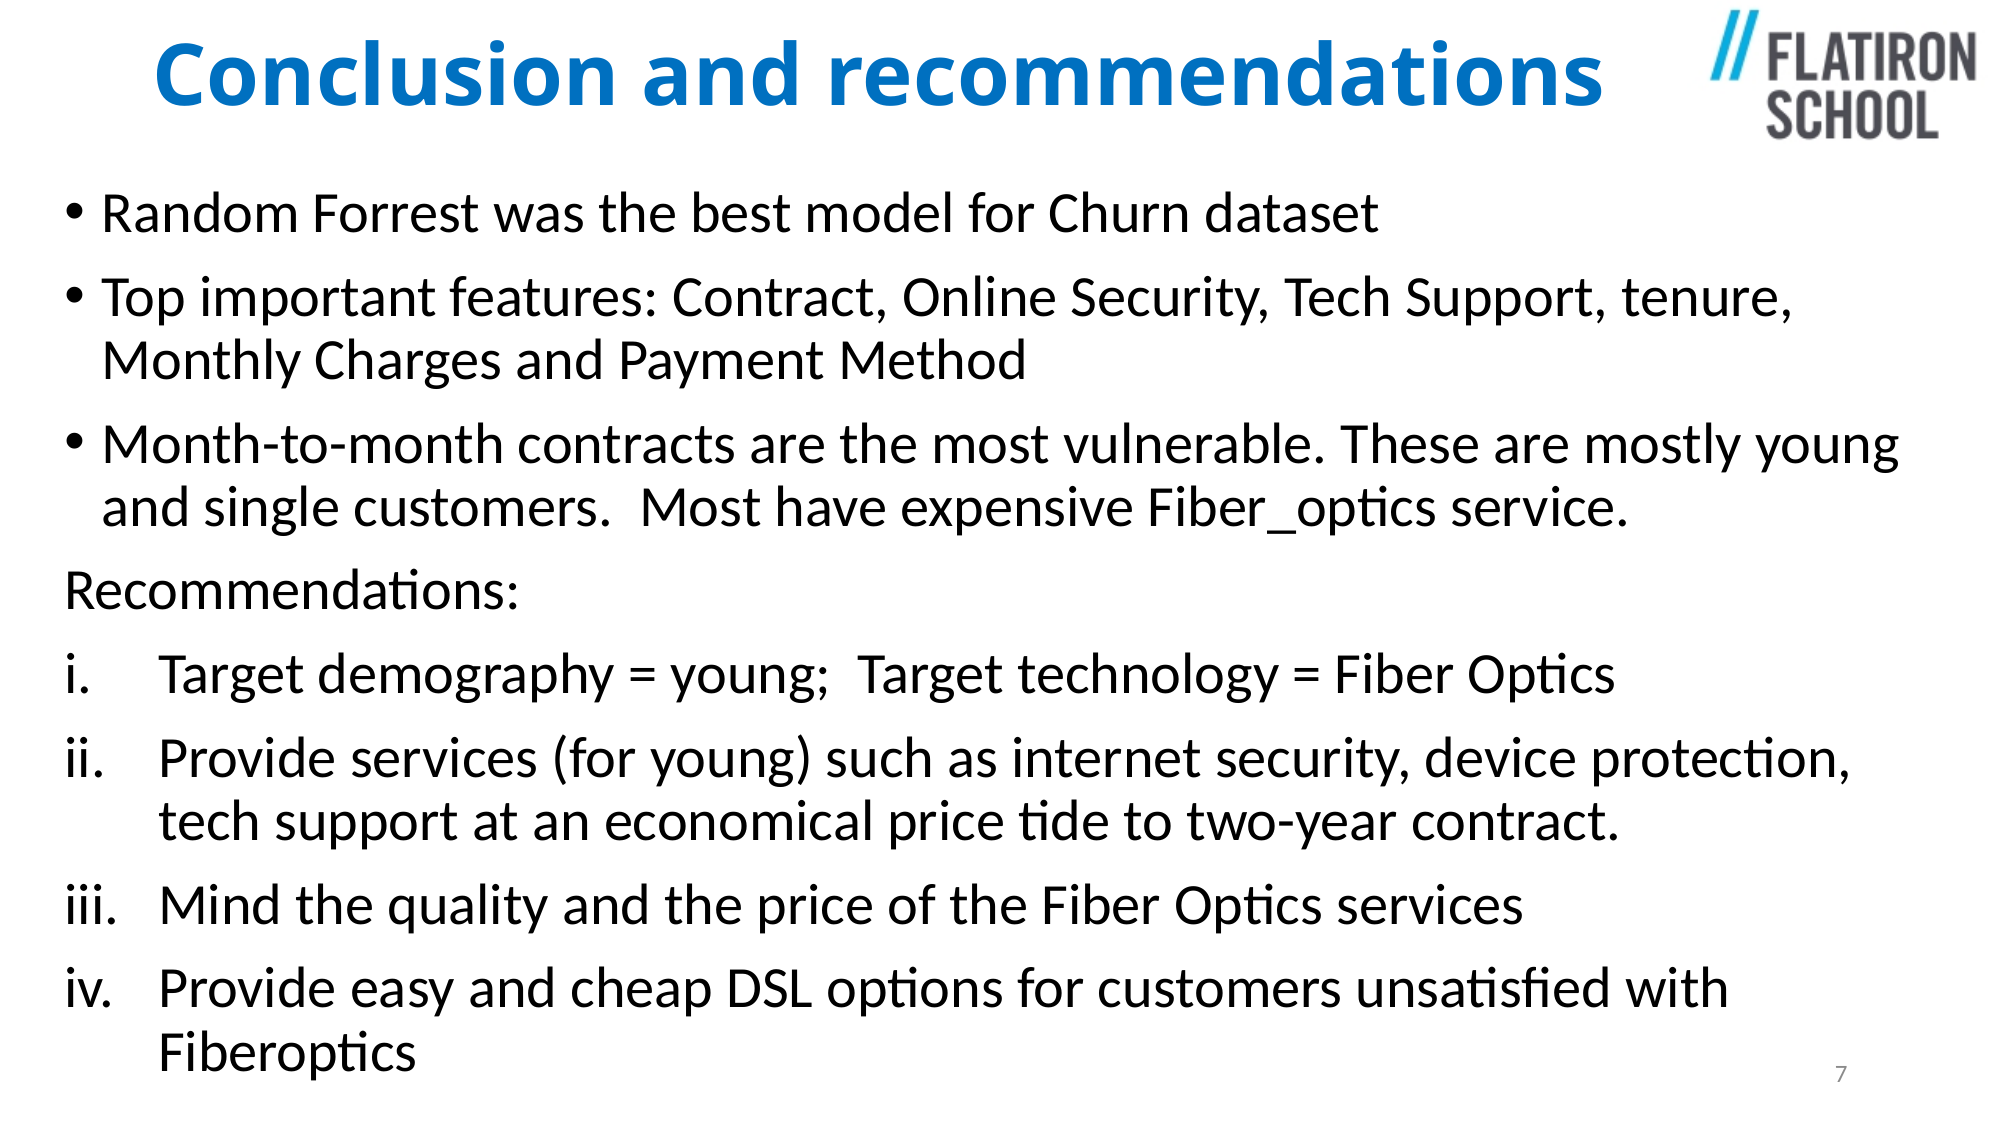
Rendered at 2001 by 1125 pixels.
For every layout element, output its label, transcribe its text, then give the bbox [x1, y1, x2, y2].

slide_number 7 [1412, 1042, 1863, 1103]
list Random Forrest was the best model for Churn dataset Top important features: Contract, Online Security, Tech Support, tenure, Monthly Charges and Payment Method Month-to-month contracts are the most vulnerable. These are mostly young and single customers. Most have expensive Fiber_optics service. Recommendations: Target demography = young; Target technology = Fiber Optics Provide services (for young) such as internet security, device protection, tech support at an economical price tide to two-year contract. Mind the quality and the price of the Fiber Optics services Provide easy and cheap DSL options for customers unsatisfied with Fiberoptics [49, 174, 1973, 1125]
picture [1863, 0, 2000, 150]
title Conclusion and recommendations [137, 0, 1863, 156]
